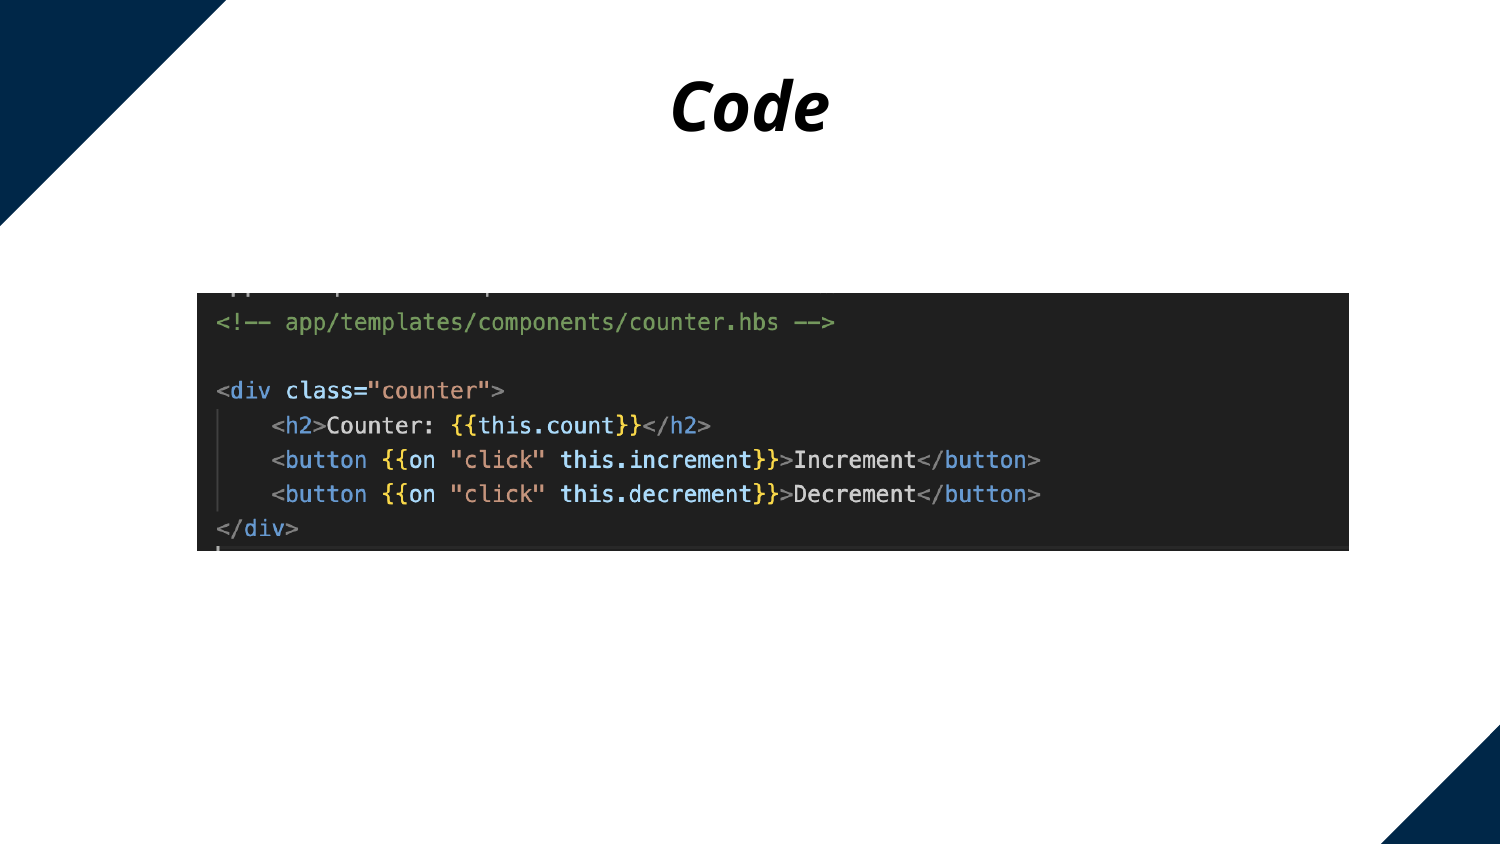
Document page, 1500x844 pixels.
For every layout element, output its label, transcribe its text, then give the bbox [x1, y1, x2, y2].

text_box [1377, 721, 1500, 844]
title Code [74, 33, 1426, 175]
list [197, 293, 1349, 551]
text_box [0, 0, 229, 229]
